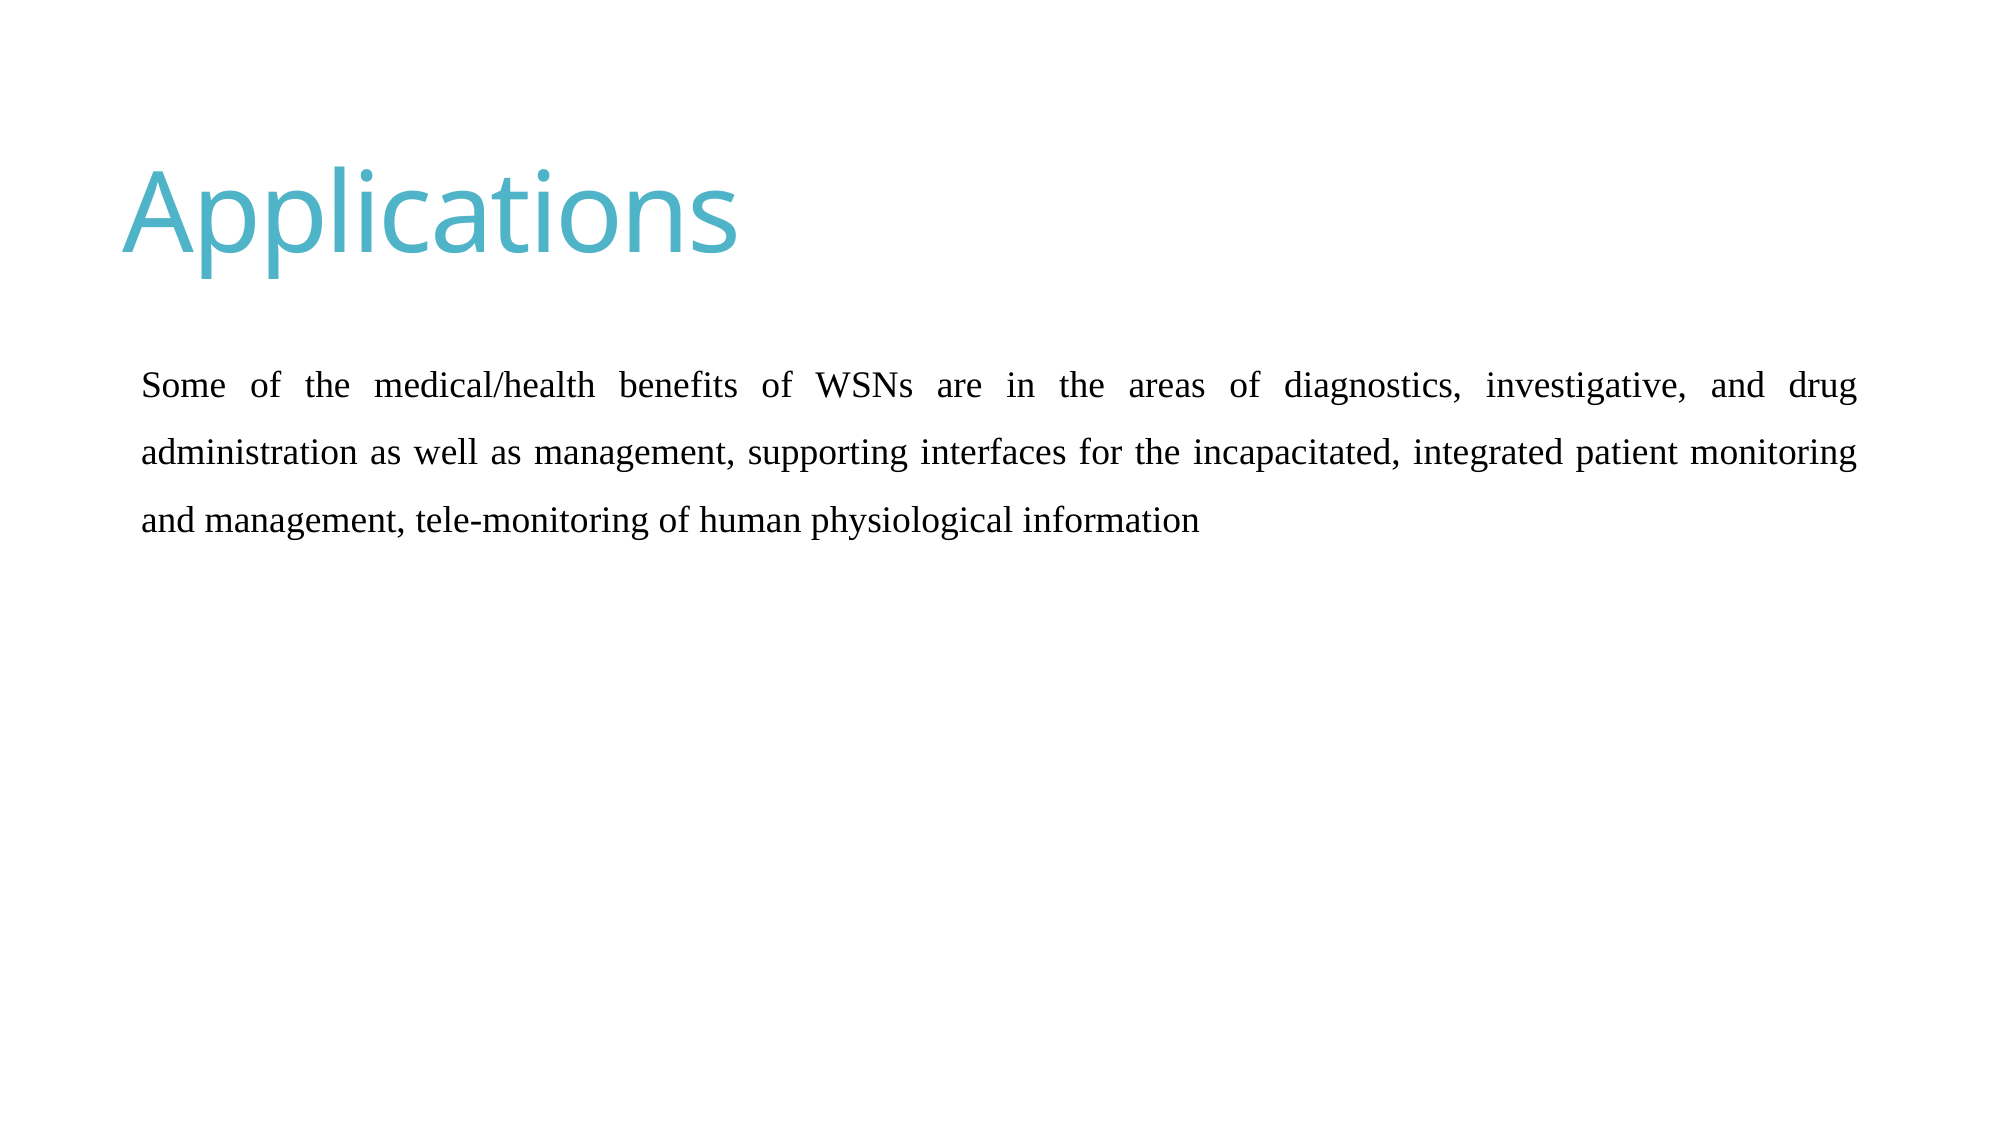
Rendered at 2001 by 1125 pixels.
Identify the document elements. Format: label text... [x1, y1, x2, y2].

list Some of the medical/health benefits of WSNs are in the areas of diagnostics, investigative, and drug administration as well as management, supporting interfaces for the incapacitated, integrated patient monitoring and management, tele-monitoring of human physiological information [111, 329, 1876, 948]
title Applications [107, 81, 1875, 354]
